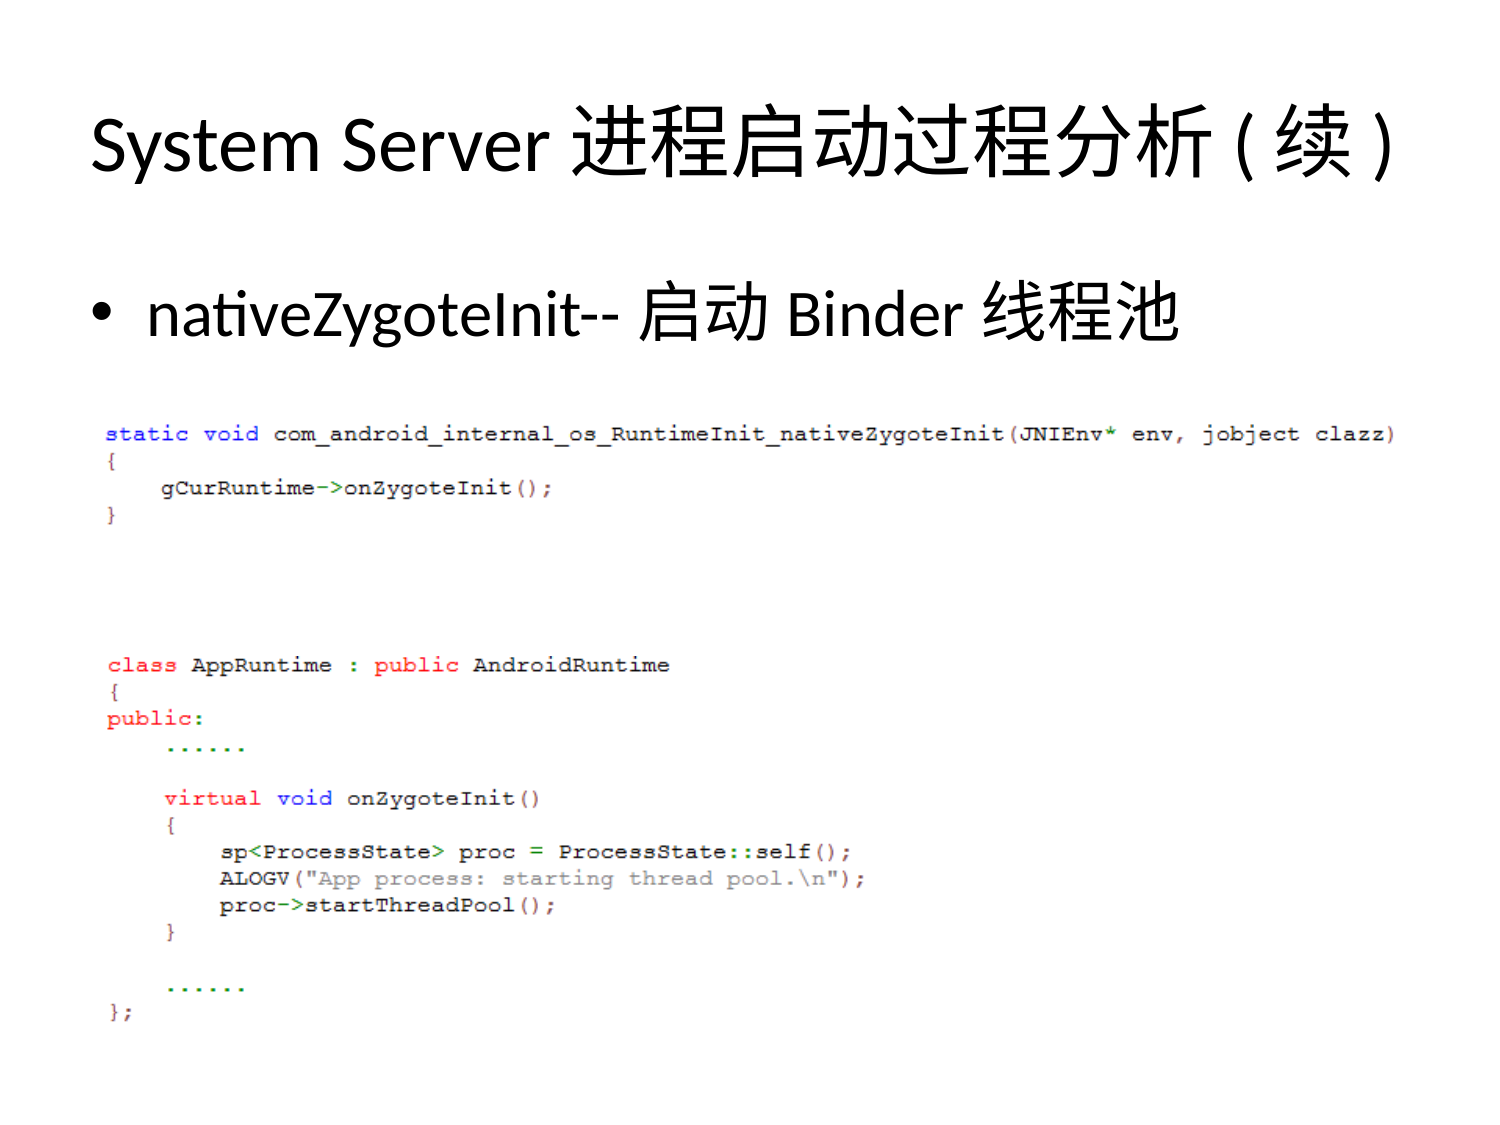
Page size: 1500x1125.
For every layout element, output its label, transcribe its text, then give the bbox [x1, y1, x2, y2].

list nativeZygoteInit--启动Binder线程池 [75, 262, 1425, 1005]
title System Server进程启动过程分析(续) [75, 45, 1425, 233]
picture [103, 656, 904, 1034]
picture [100, 420, 1415, 531]
